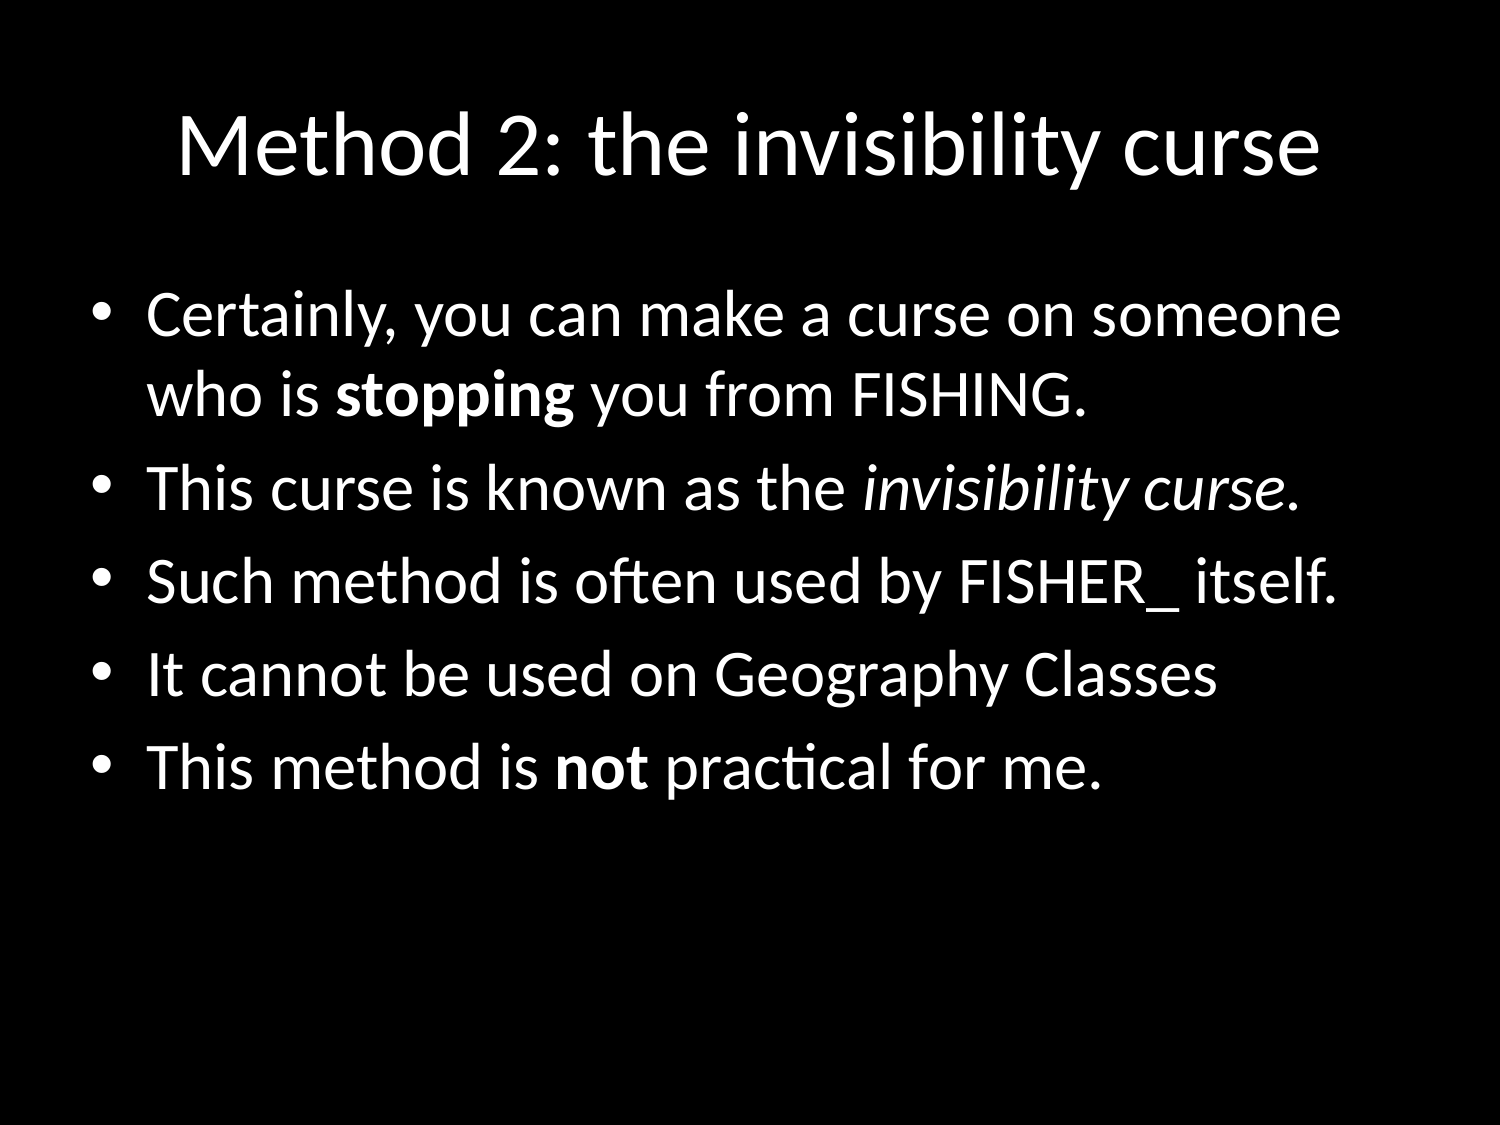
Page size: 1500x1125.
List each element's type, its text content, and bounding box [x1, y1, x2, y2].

list Certainly, you can make a curse on someone who is stopping you from FISHING. This curse is known as the invisibility curse. Such method is often used by FISHER_ itself. It cannot be used on Geography Classes This method is not practical for me. [75, 262, 1425, 1005]
title Method 2: the invisibility curse [75, 45, 1425, 233]
